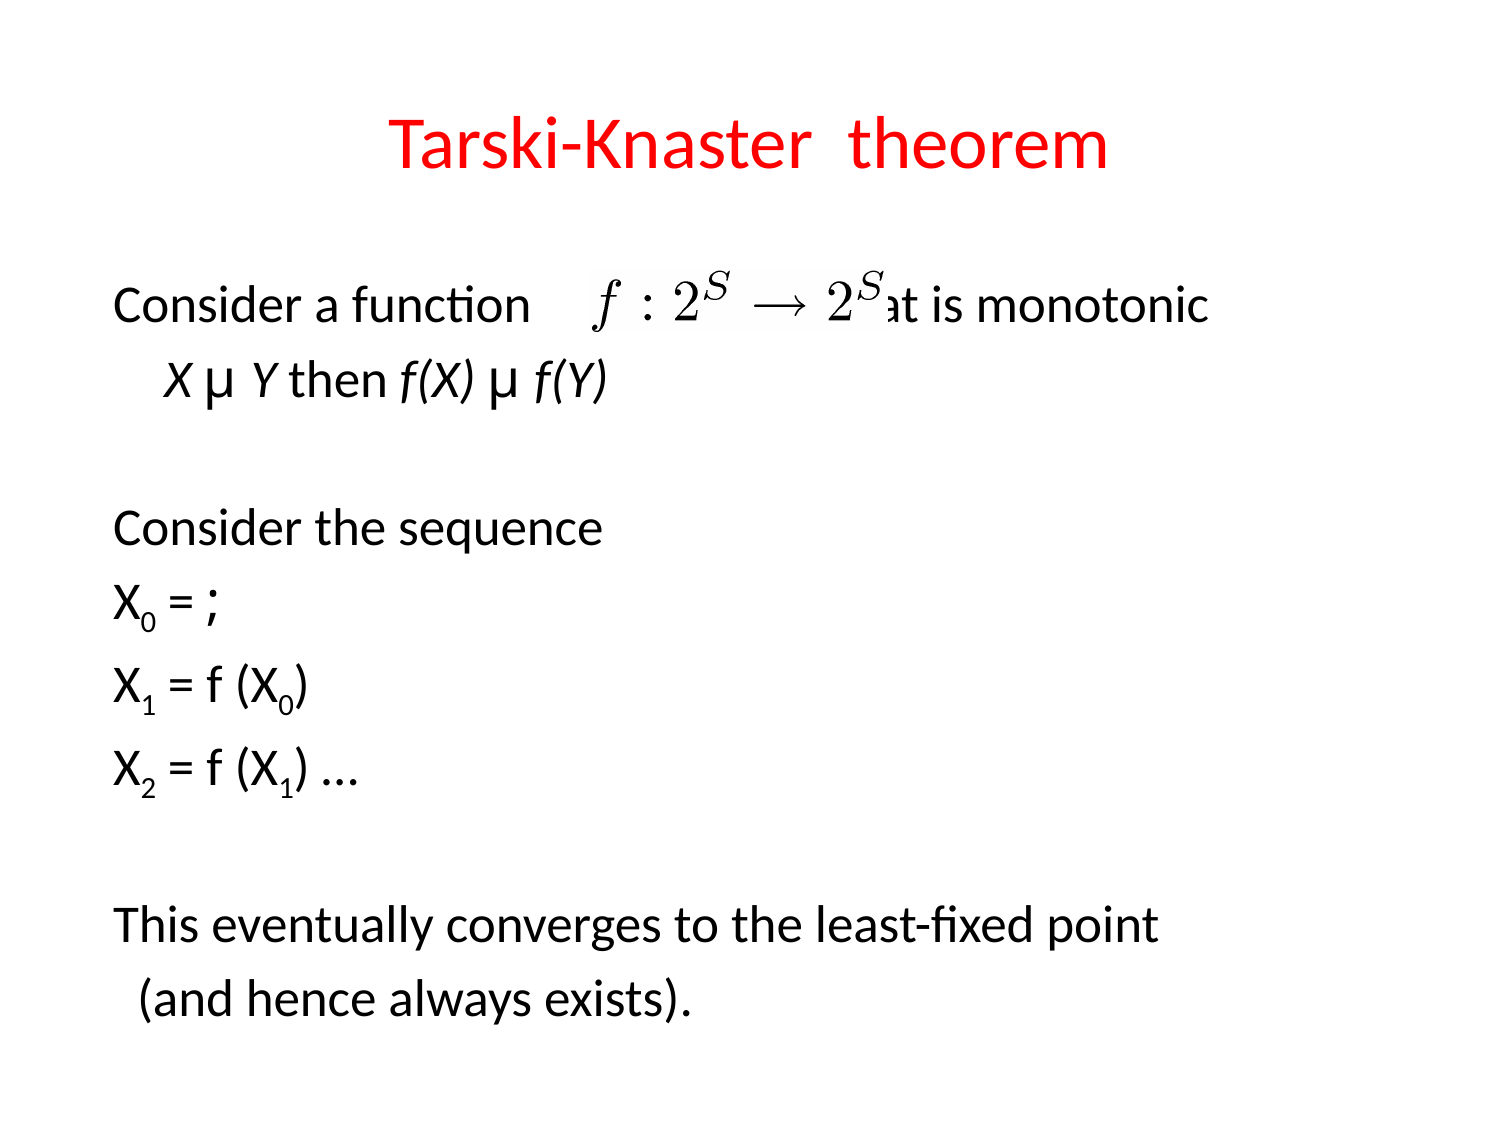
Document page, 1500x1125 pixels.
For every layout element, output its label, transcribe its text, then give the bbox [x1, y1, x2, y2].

picture [590, 268, 888, 334]
title Tarski-Knaster theorem [75, 45, 1425, 233]
list Consider a function that is monotonic X µ Y then f(X) µ f(Y) Consider the sequence X0 = ; X1 = f (X0) X2 = f (X1) … This eventually converges to the least-fixed point (and hence always exists). [75, 262, 1450, 1038]
